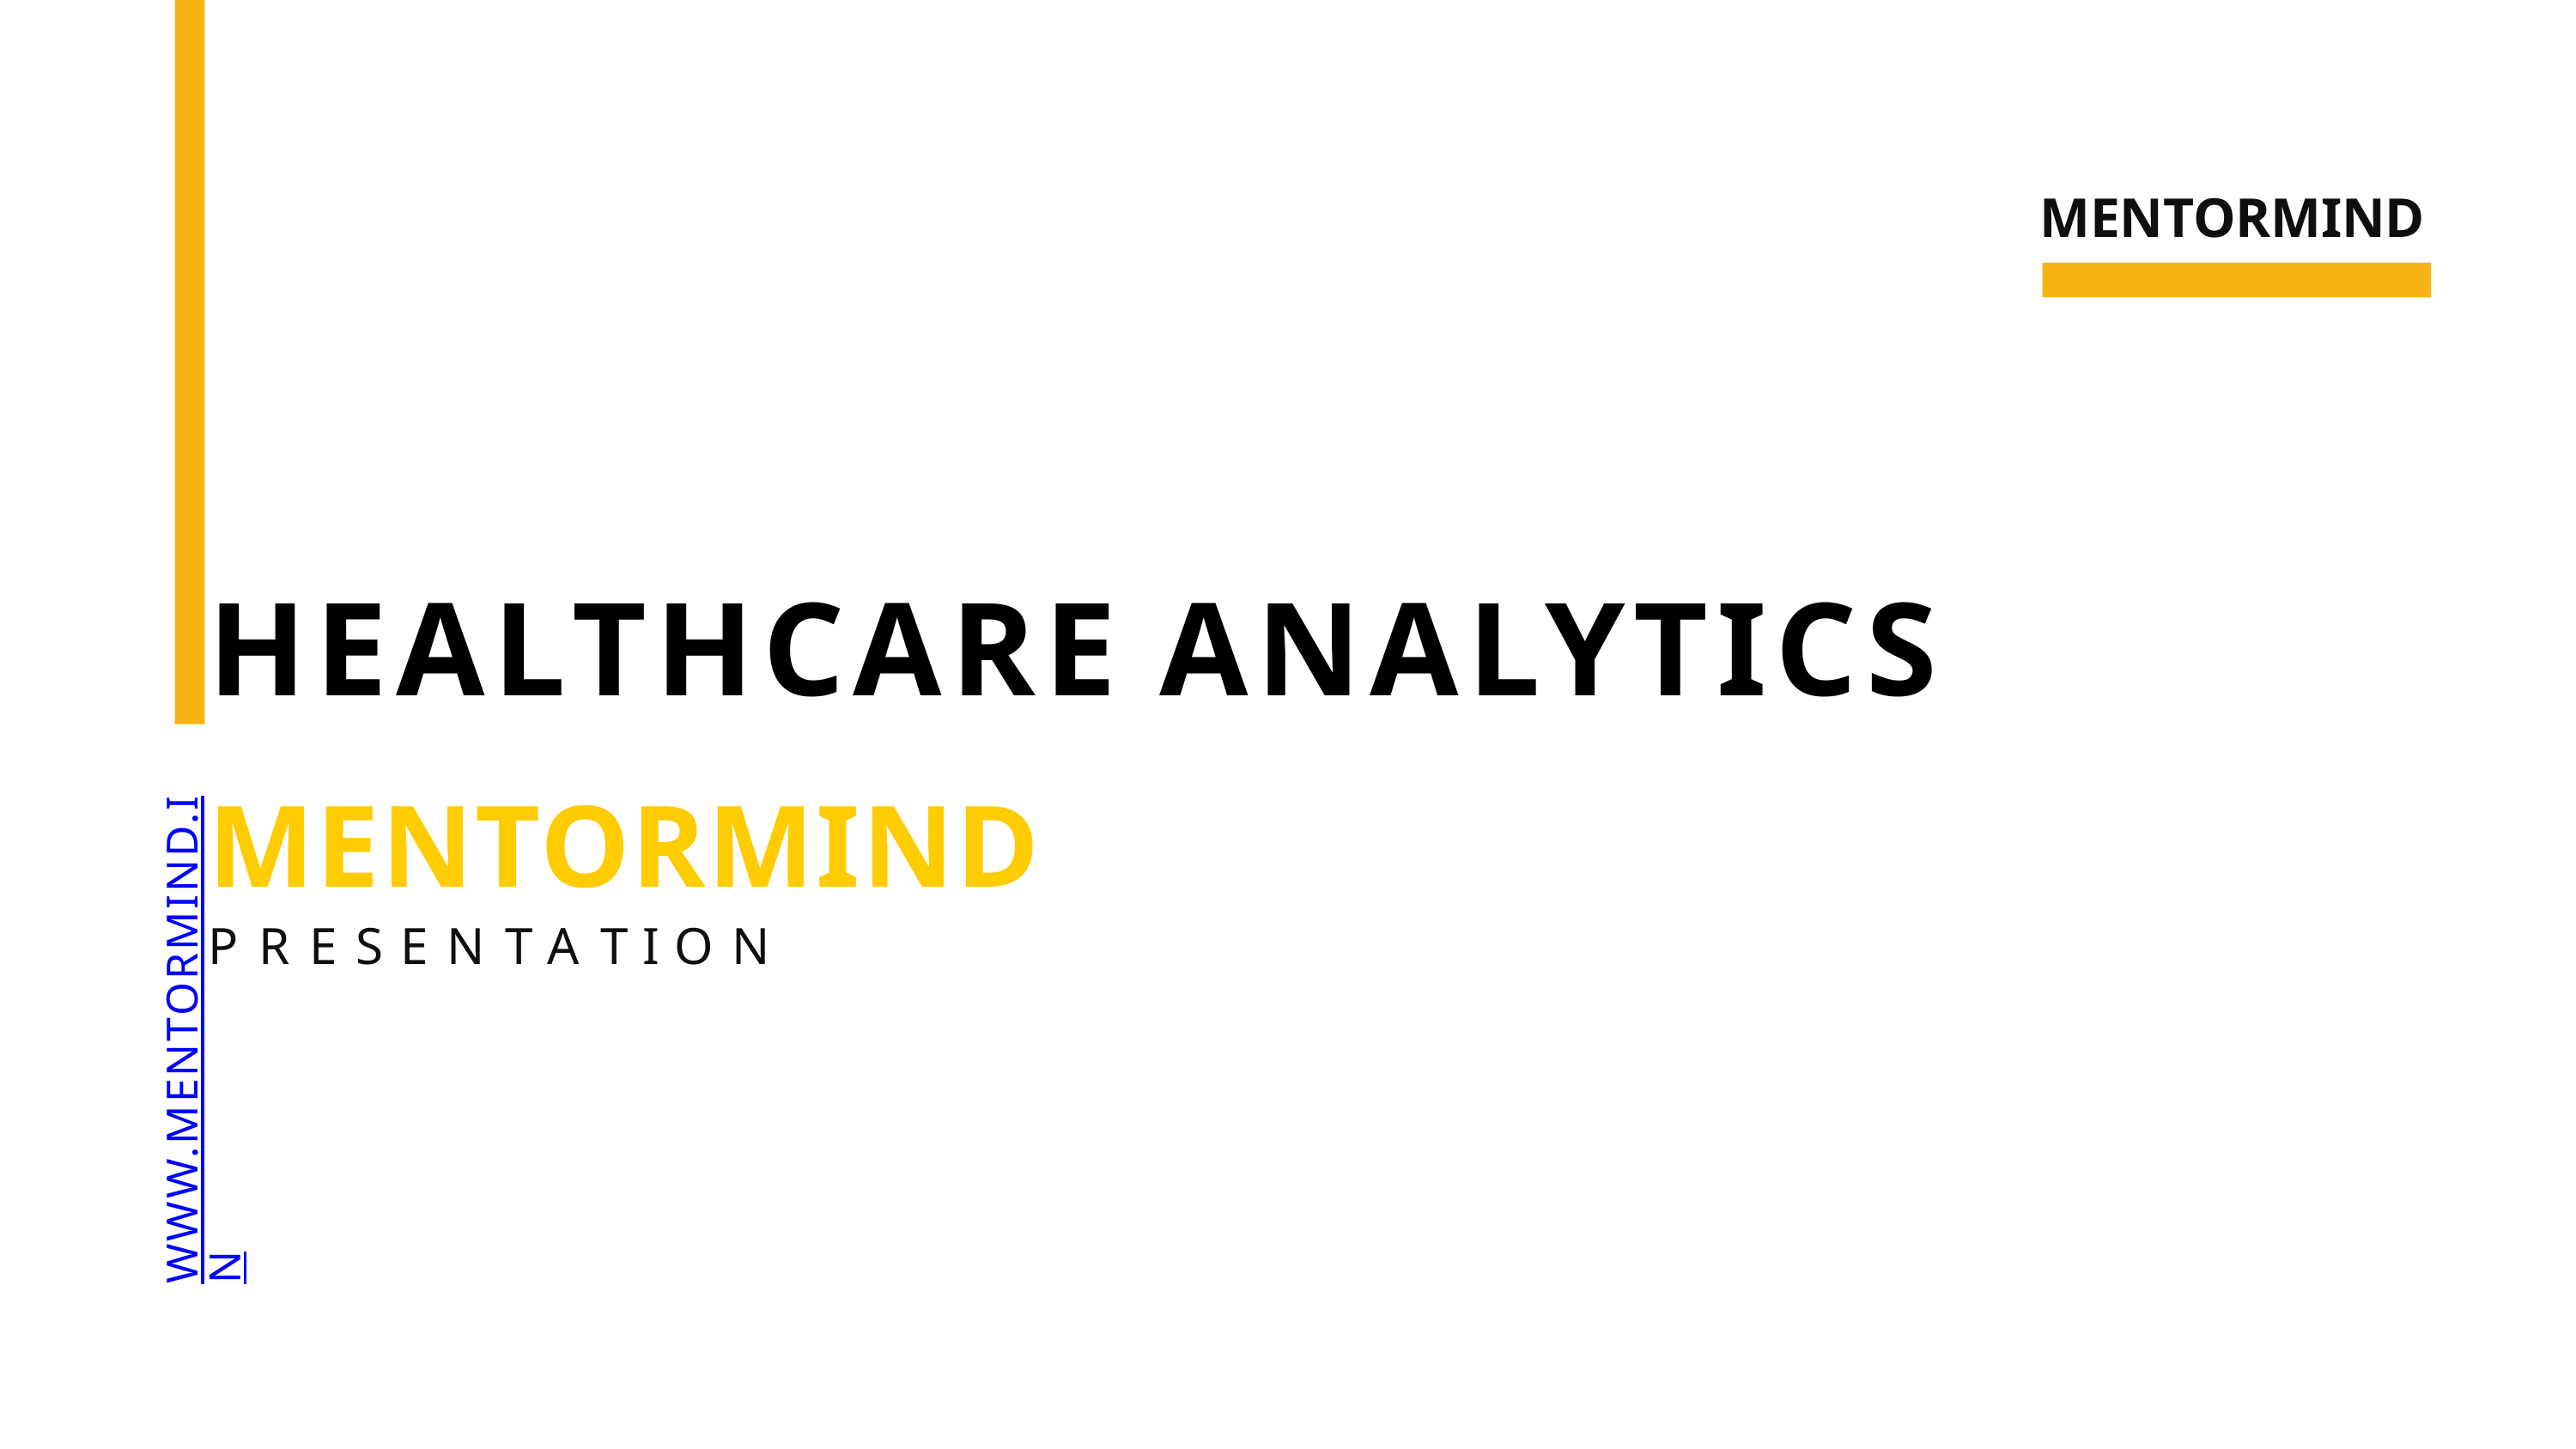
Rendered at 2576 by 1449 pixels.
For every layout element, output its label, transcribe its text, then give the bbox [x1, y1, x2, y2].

text_box [2042, 263, 2432, 298]
text_box WWW.MENTORMIND.IN [155, 770, 210, 1286]
text_box MENTORMIND [2038, 181, 2433, 248]
text_box MENTORMIND P R E S E N T A T I O N [206, 762, 1170, 974]
title HEALTHCARE ANALYTICS [206, 565, 2543, 809]
text_box [174, 0, 205, 724]
